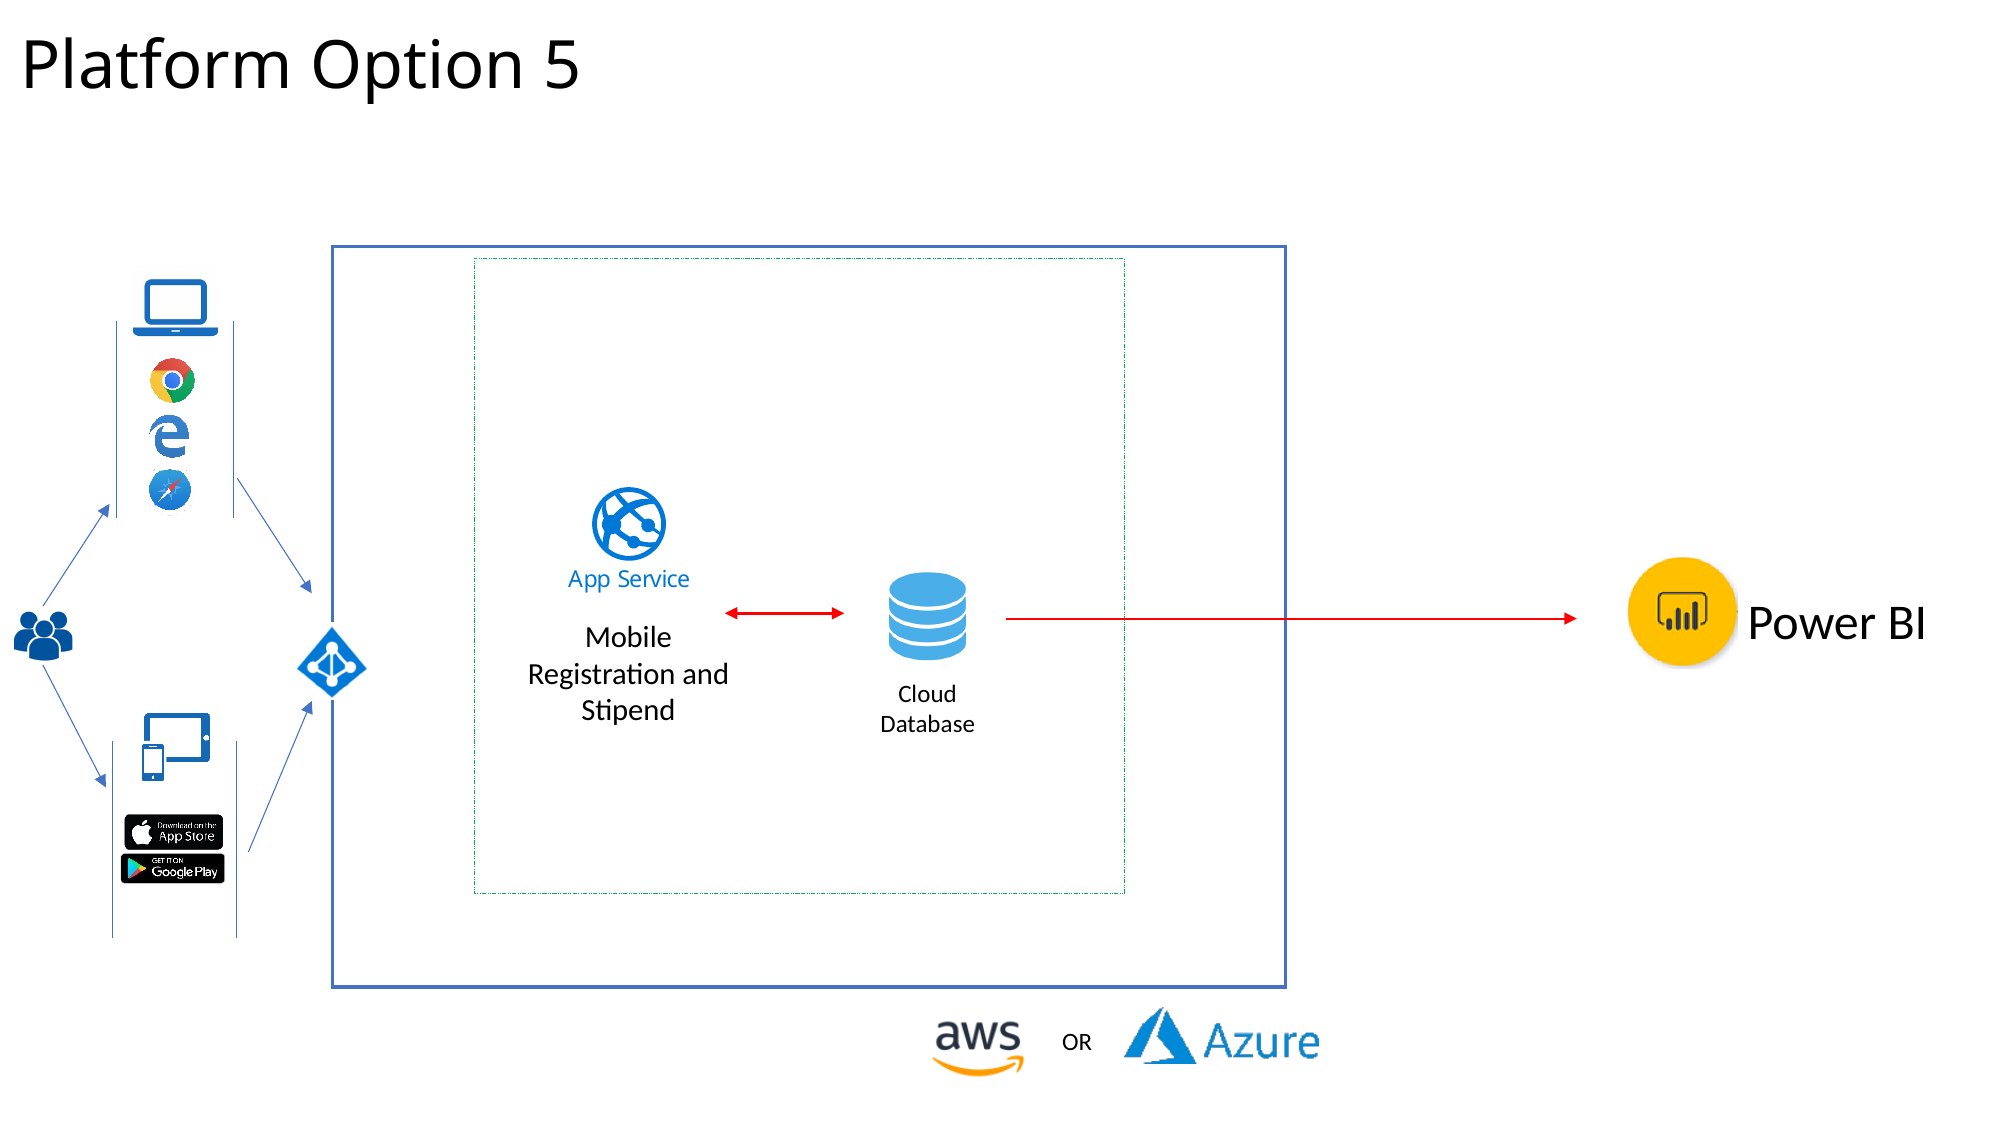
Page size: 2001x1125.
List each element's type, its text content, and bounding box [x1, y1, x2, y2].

picture [140, 410, 199, 517]
text_box Mobile Registration and Stipend [510, 609, 747, 735]
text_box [42, 503, 110, 607]
picture [115, 811, 228, 890]
text_box [331, 246, 1287, 988]
text_box [473, 257, 1125, 894]
text_box OR [1038, 1018, 1124, 1064]
picture [294, 622, 370, 700]
picture [1625, 557, 1740, 669]
picture [1124, 1006, 1319, 1064]
text_box Platform Option 5 [5, 14, 597, 109]
picture [929, 1014, 1038, 1085]
picture [878, 566, 977, 666]
text_box Power BI [1740, 582, 1943, 658]
picture [133, 265, 218, 350]
picture [13, 606, 73, 666]
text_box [237, 478, 312, 594]
text_box Cloud Database [847, 669, 1008, 745]
picture [142, 713, 210, 781]
picture [553, 484, 704, 607]
picture [145, 353, 199, 407]
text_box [42, 665, 106, 788]
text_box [248, 700, 312, 853]
